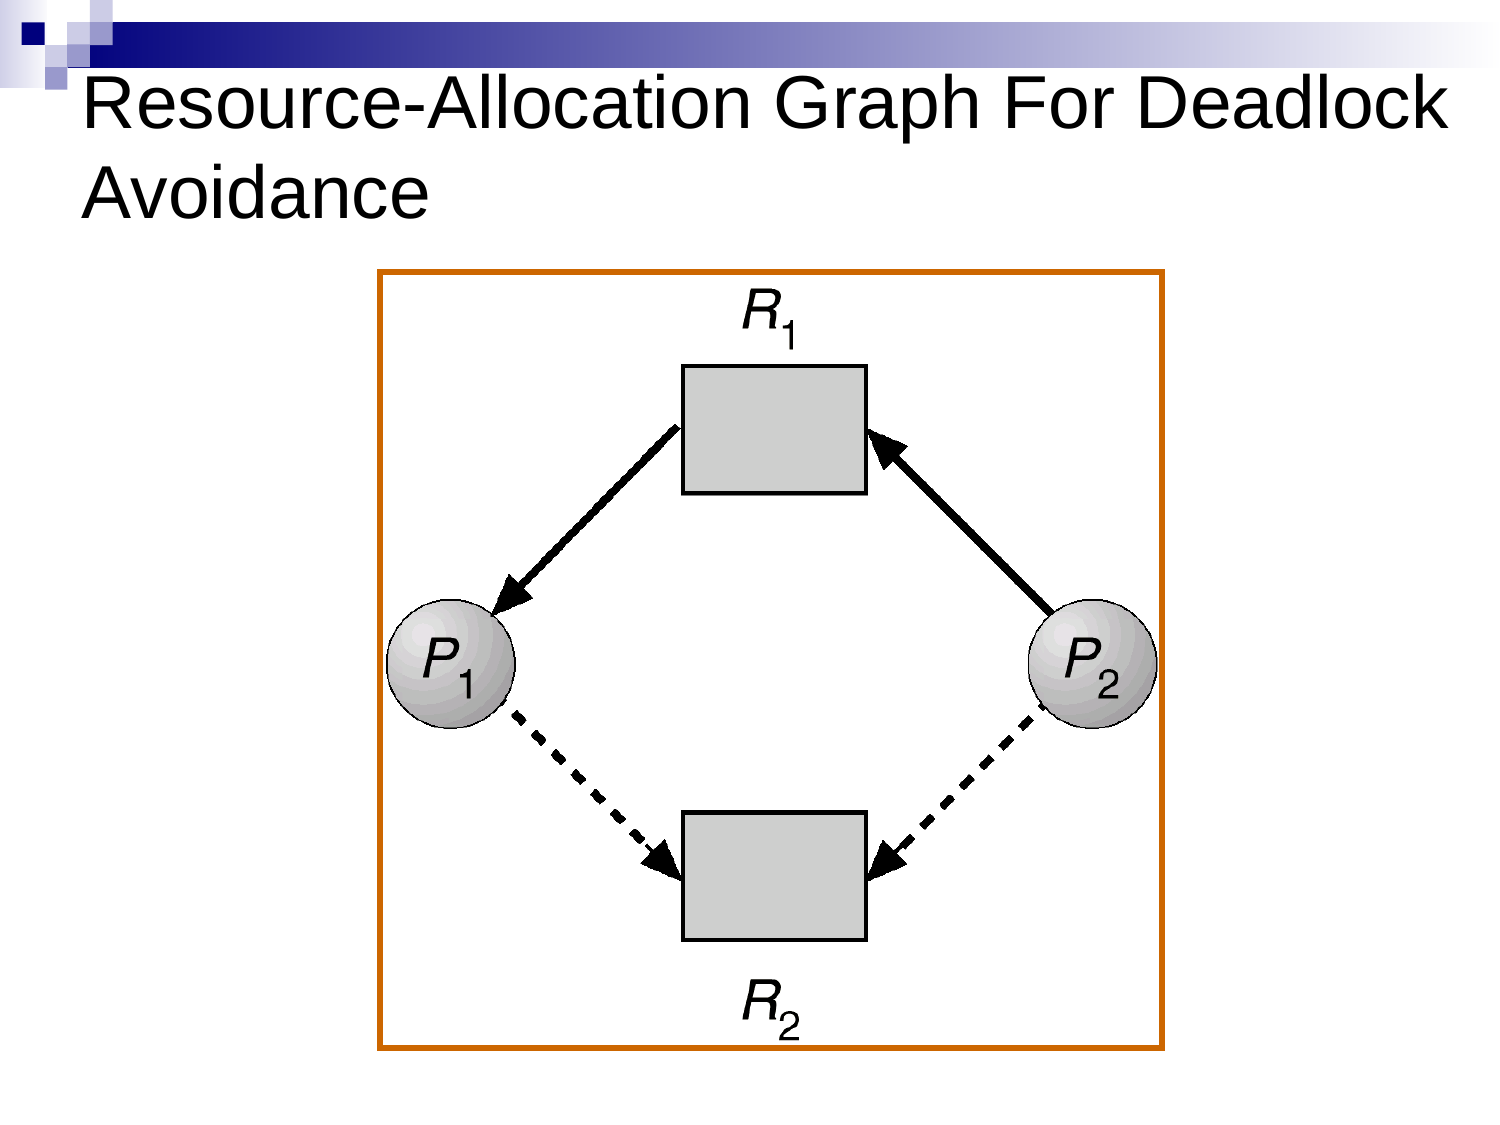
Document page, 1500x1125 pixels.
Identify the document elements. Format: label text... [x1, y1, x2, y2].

title Resource-Allocation Graph For Deadlock Avoidance [66, 78, 1475, 208]
picture [382, 274, 1159, 1046]
